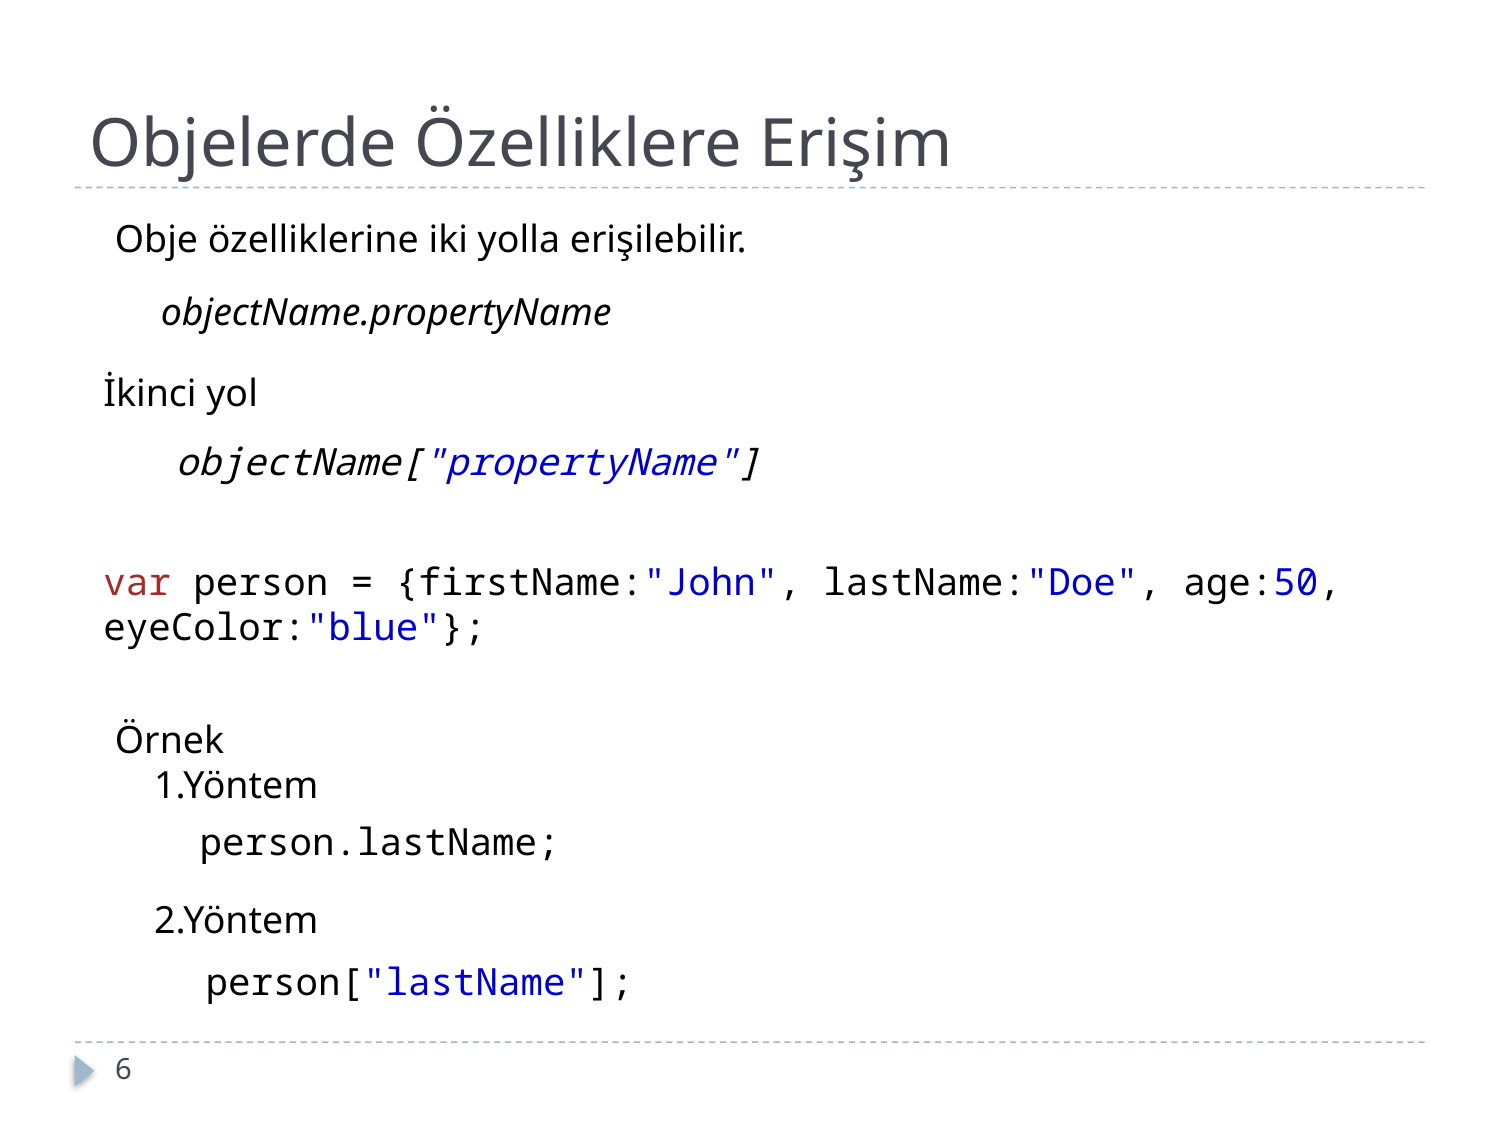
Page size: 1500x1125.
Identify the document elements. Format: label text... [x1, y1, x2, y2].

text_box İkinci yol [88, 361, 1436, 422]
text_box objectName.propertyName [146, 280, 627, 341]
text_box var person = {firstName:"John", lastName:"Doe", age:50, eyeColor:"blue"}; [88, 550, 1437, 656]
text_box objectName["propertyName"] [160, 430, 776, 491]
title Objelerde Özelliklere Erişim [75, 24, 1425, 188]
text_box Obje özelliklerine iki yolla erişilebilir. [100, 208, 1447, 268]
text_box Örnek 1.Yöntem 2.Yöntem [100, 708, 1447, 948]
slide_number 6 [100, 1042, 426, 1103]
text_box person["lastName"]; [190, 950, 648, 1011]
